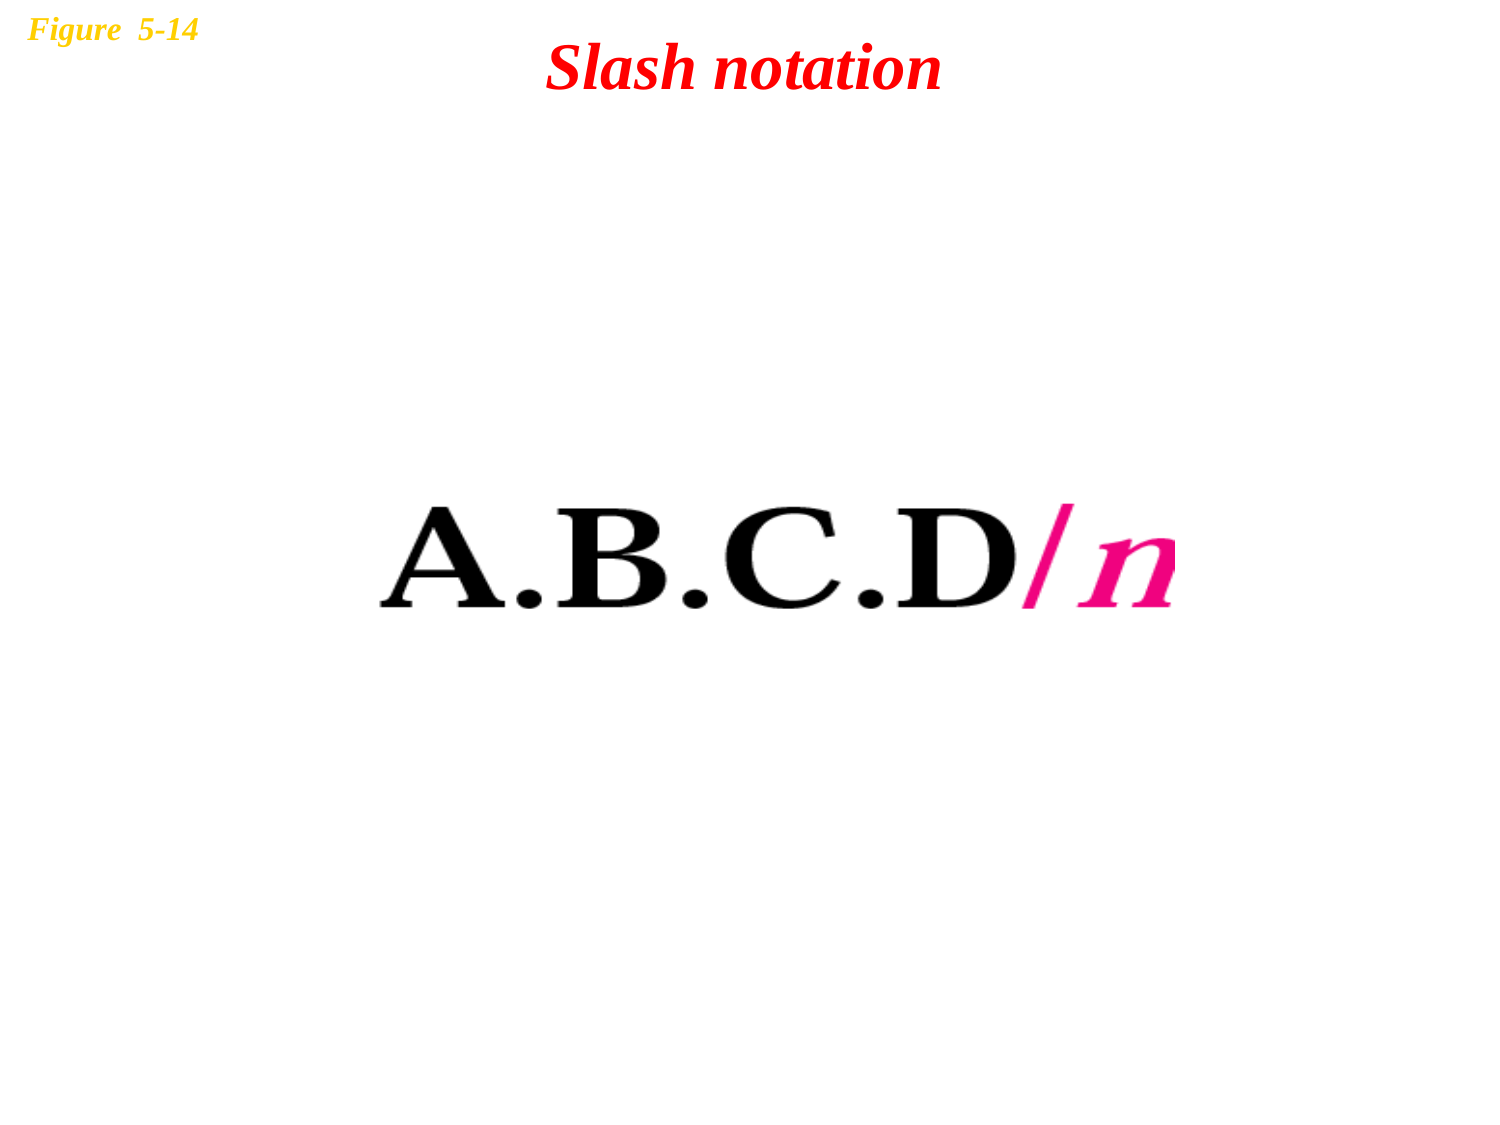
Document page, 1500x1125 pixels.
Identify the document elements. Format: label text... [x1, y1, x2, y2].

text_box Figure 5-14 [12, 0, 278, 55]
picture [378, 479, 1176, 646]
text_box Slash notation [530, 15, 959, 111]
